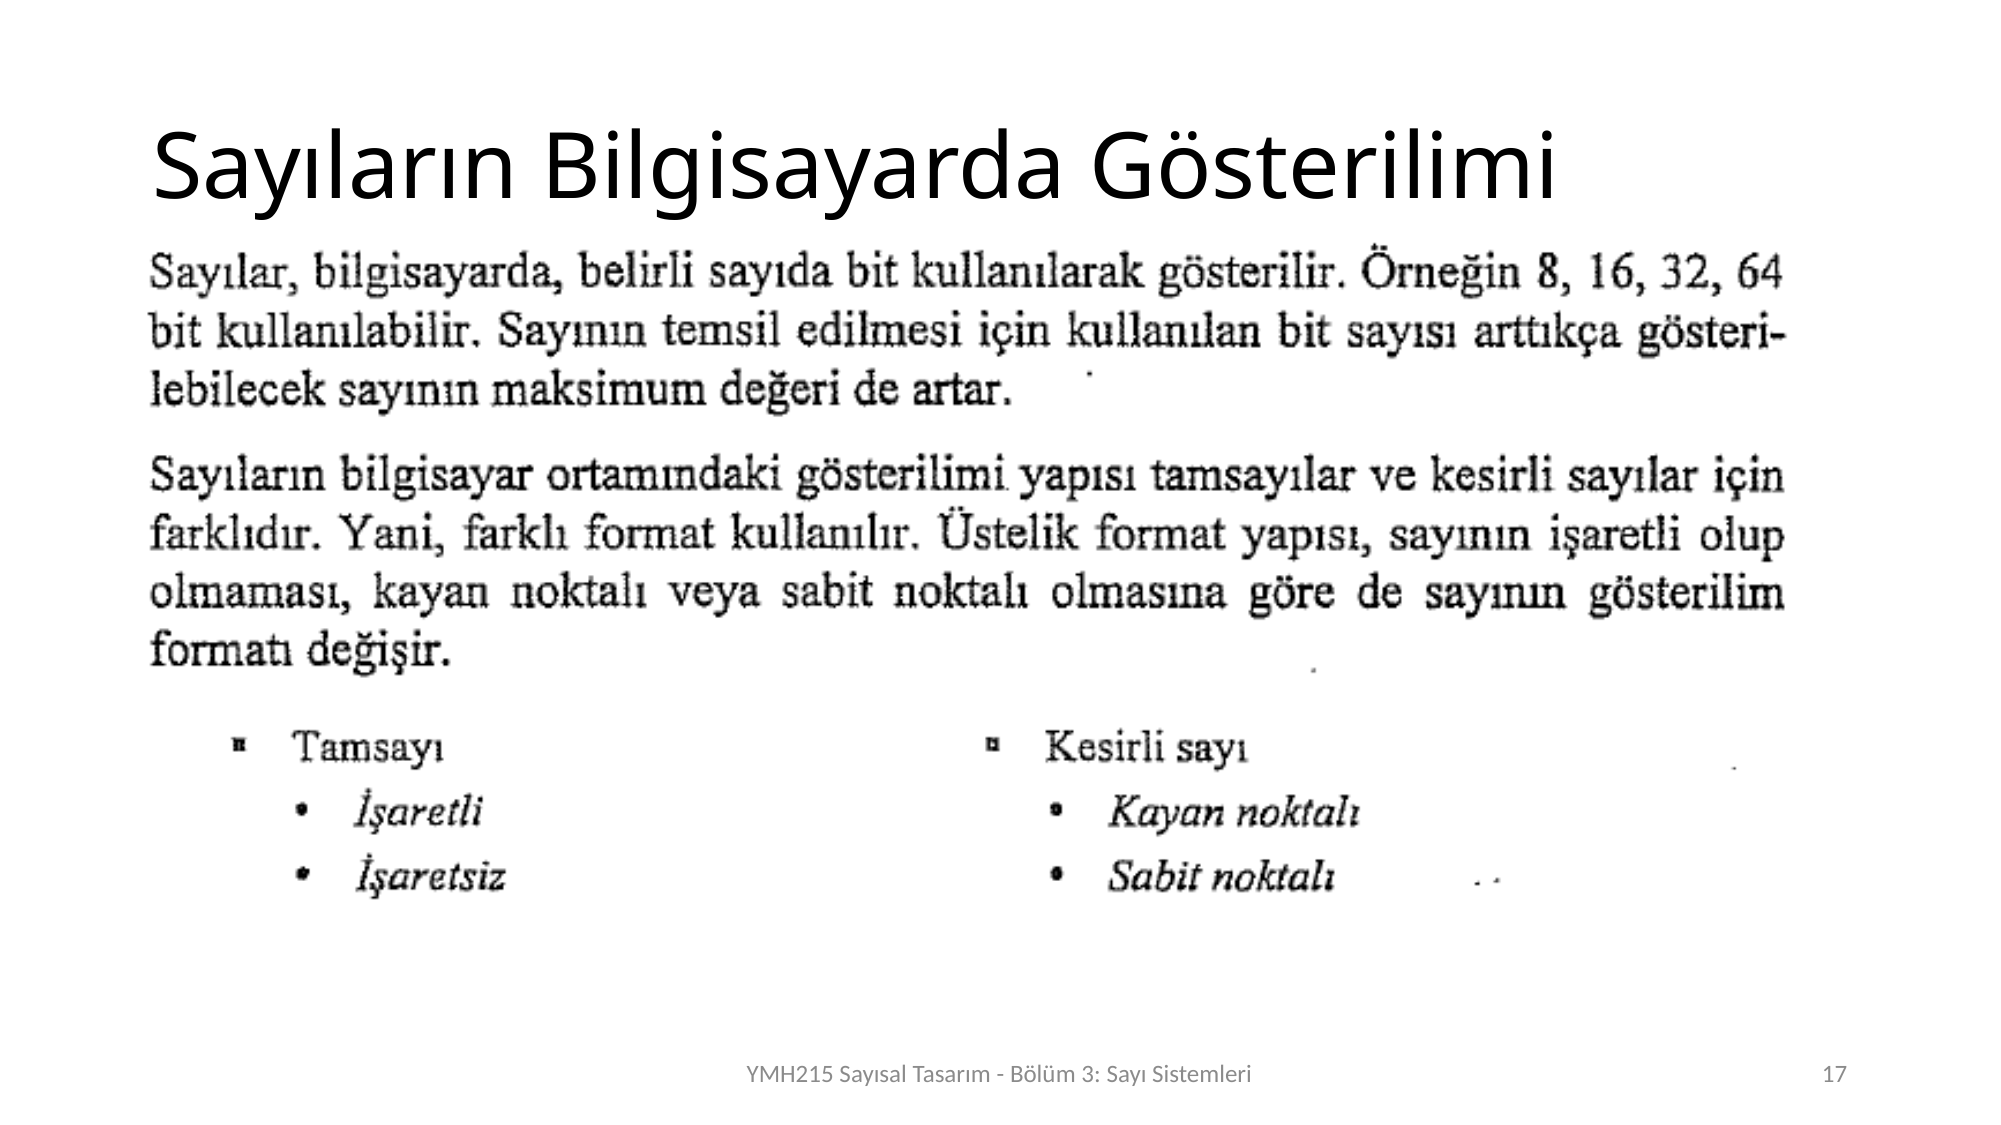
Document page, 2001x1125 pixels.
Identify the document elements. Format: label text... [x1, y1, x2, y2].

footer YMH215 Sayısal Tasarım - Bölüm 3: Sayı Sistemleri [662, 1042, 1338, 1103]
picture [137, 240, 1808, 911]
title Sayıların Bilgisayarda Gösterilimi [137, 59, 1863, 278]
slide_number 17 [1412, 1042, 1863, 1103]
